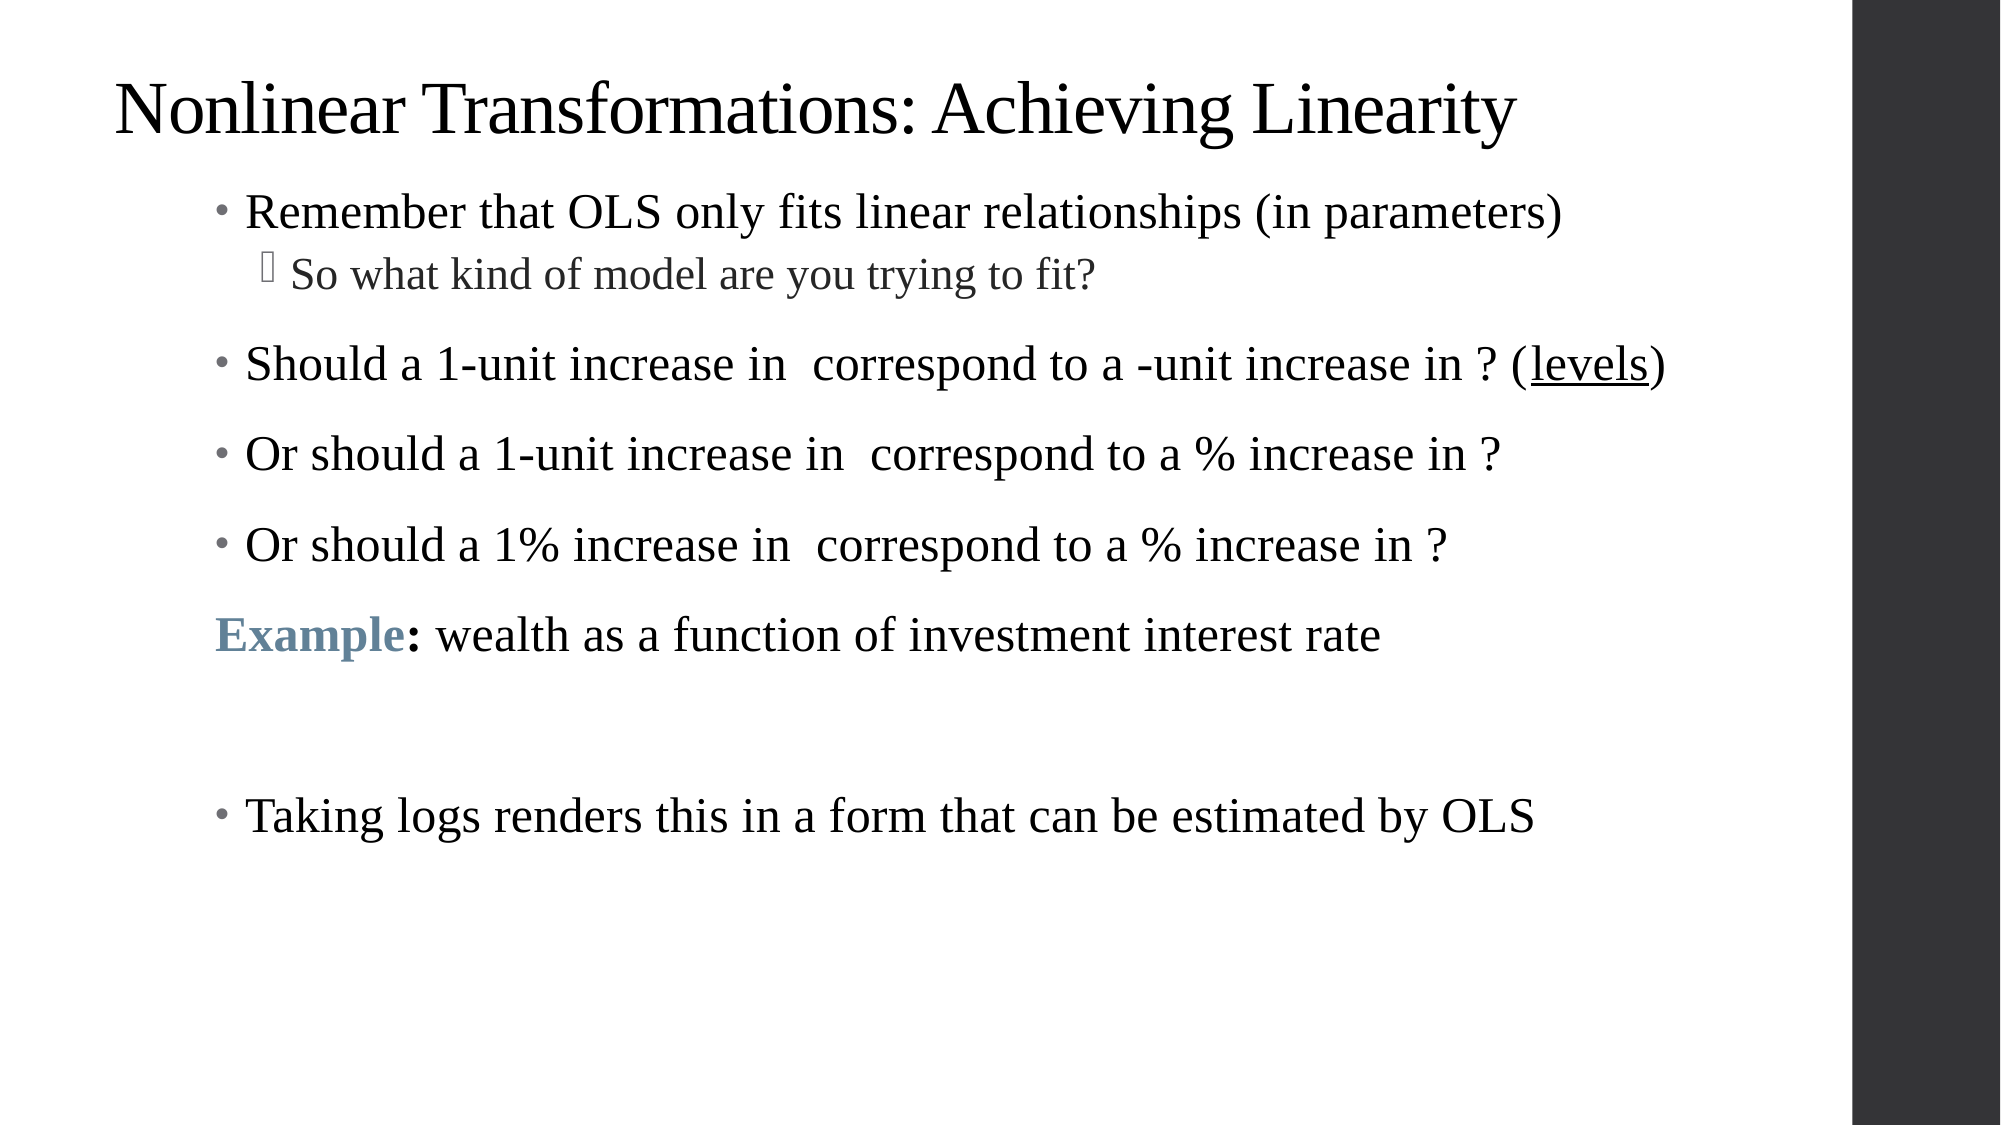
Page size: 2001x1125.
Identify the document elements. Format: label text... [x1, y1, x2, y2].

title Nonlinear Transformations: Achieving Linearity [99, 55, 1813, 158]
